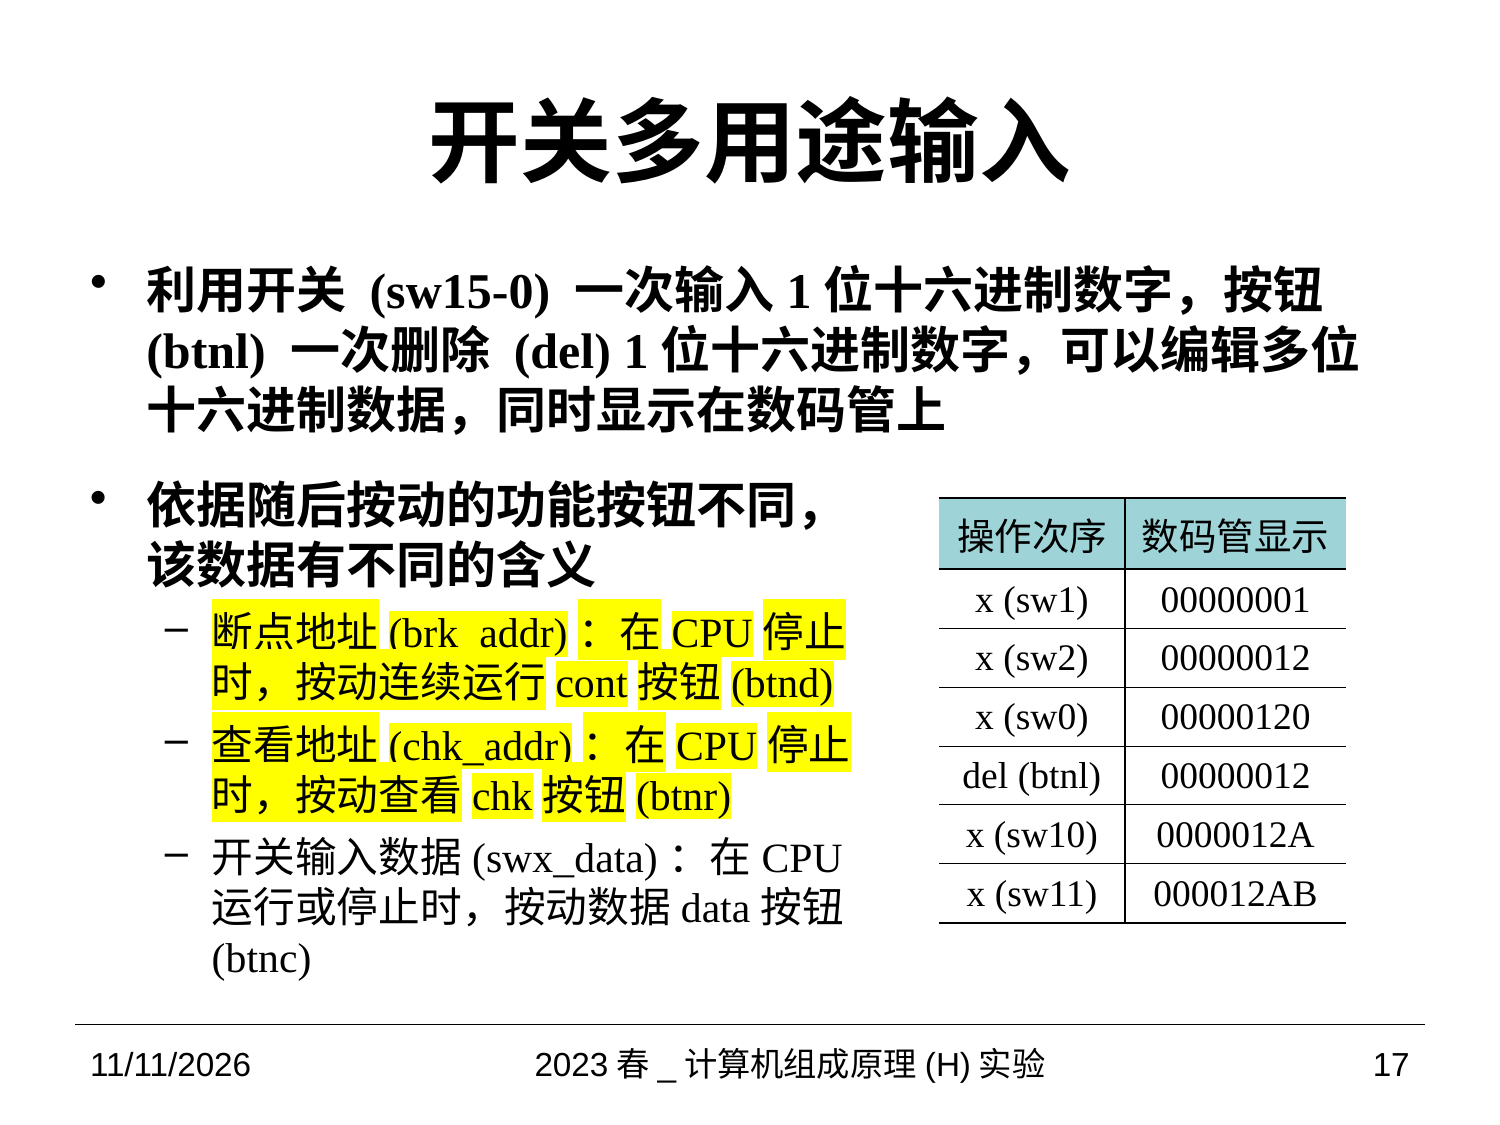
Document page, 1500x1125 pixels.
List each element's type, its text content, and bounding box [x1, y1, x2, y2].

text_box 依据随后按动的功能按钮不同，该数据有不同的含义 断点地址(brk_addr)：在CPU停止时，按动连续运行cont按钮(btnd) 查看地址(chk_addr)：在CPU停止时，按动查看chk按钮(btnr) 开关输入数据(swx_data)：在CPU运行或停止时，按动数据data按钮(btnc) [74, 466, 898, 1006]
title 开关多用途输入 [75, 45, 1425, 233]
table_header 操作次序 [939, 499, 1124, 568]
table_cell x (sw0) [939, 688, 1124, 746]
table_cell 000012AB [1126, 864, 1346, 922]
table_cell 0000012A [1126, 805, 1346, 863]
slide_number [74, 1024, 424, 1103]
table_cell x (sw10) [939, 805, 1124, 863]
footer 2023春_计算机组成原理(H)实验 [424, 1024, 1162, 1103]
table_cell 00000012 [1126, 747, 1346, 804]
table_cell x (sw11) [939, 864, 1124, 922]
slide_number 17 [1162, 1024, 1426, 1103]
table_cell 00000012 [1126, 629, 1346, 687]
table_cell del (btnl) [939, 747, 1124, 804]
table_header 数码管显示 [1126, 499, 1346, 568]
table_cell x (sw2) [939, 629, 1124, 687]
table_cell 00000001 [1126, 570, 1346, 628]
list 利用开关 (sw15-0) 一次输入1位十六进制数字，按钮(btnl) 一次删除 (del) 1位十六进制数字，可以编辑多位十六进制数据，同时显示在数码管上 [75, 250, 1388, 467]
table_cell x (sw1) [939, 570, 1124, 628]
table_cell 00000120 [1126, 688, 1346, 746]
